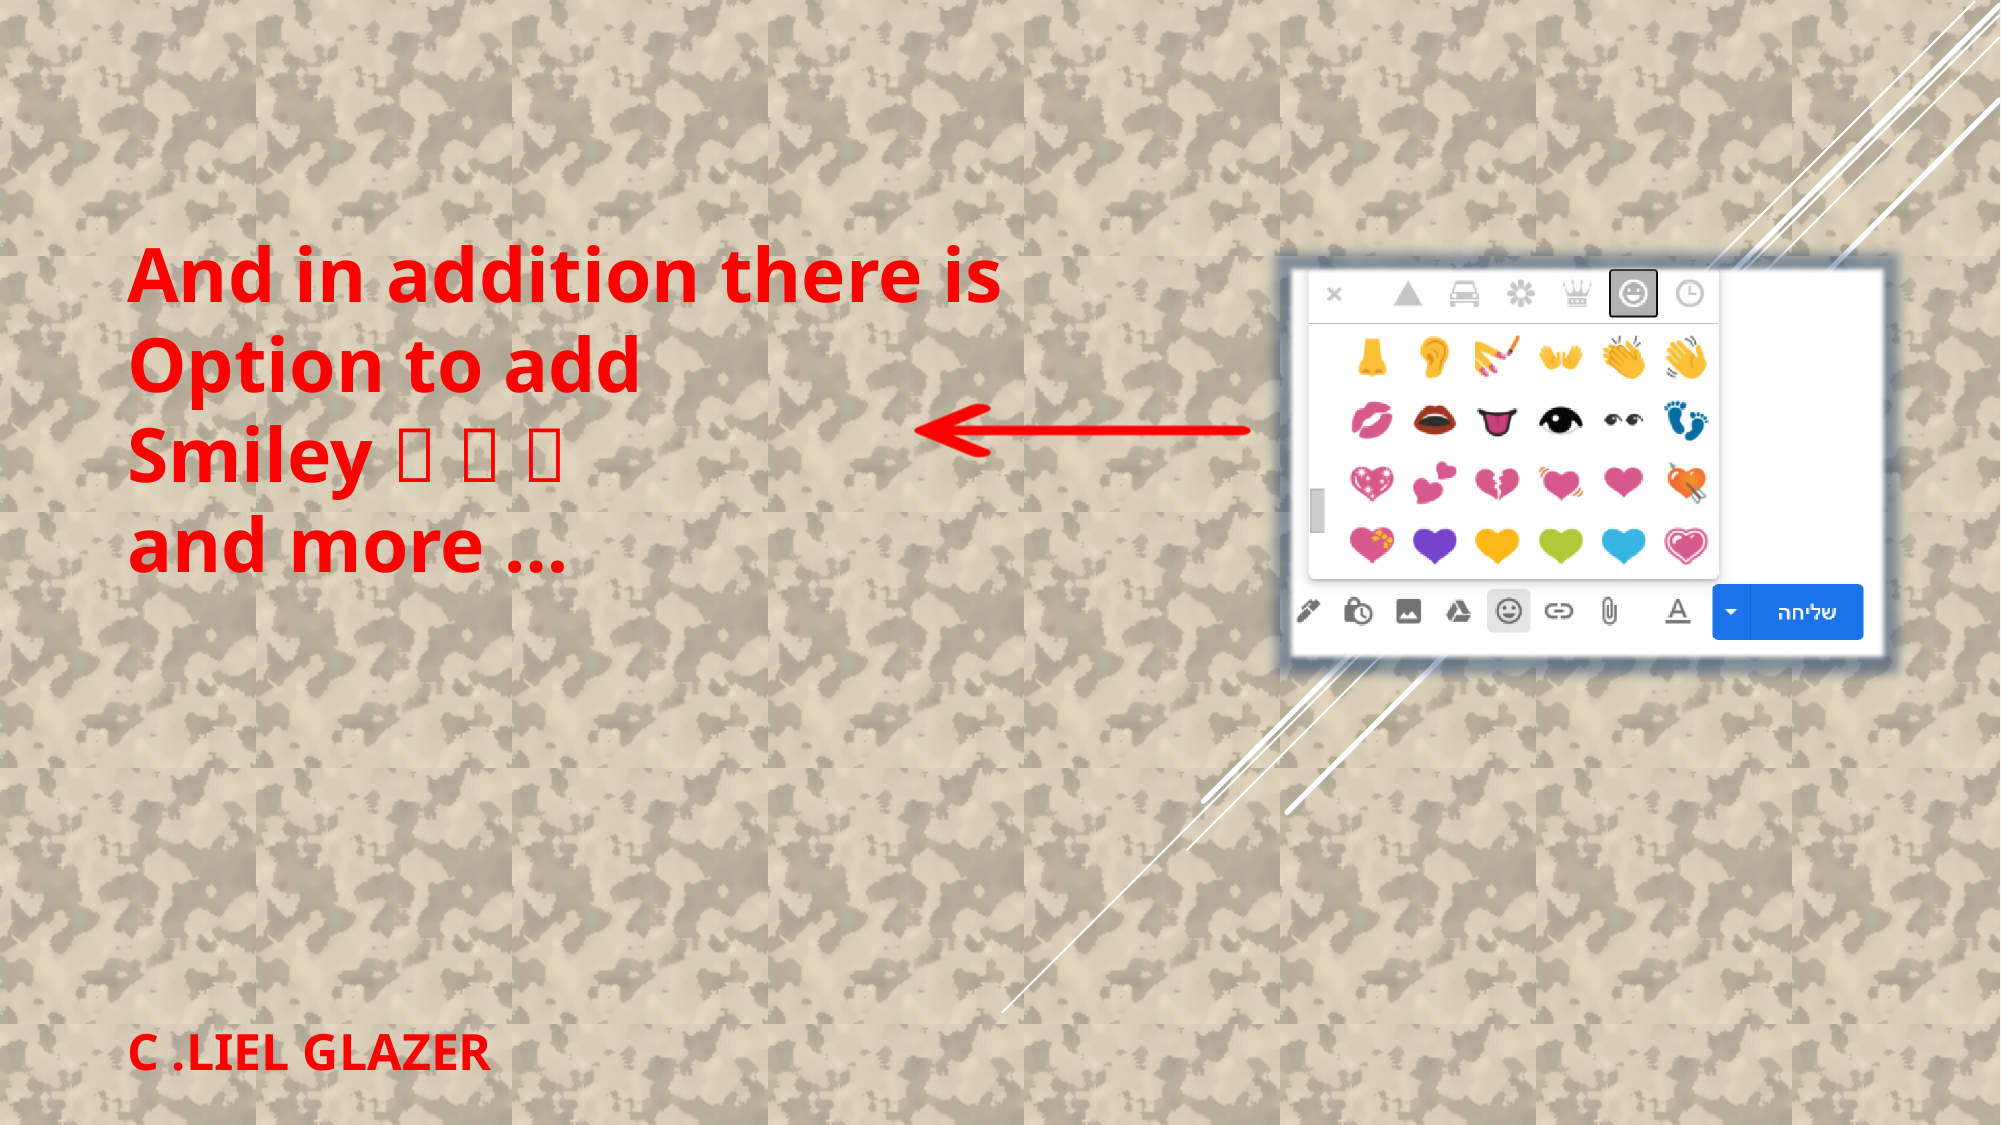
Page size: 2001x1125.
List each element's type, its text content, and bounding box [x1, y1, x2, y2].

picture [0, 0, 2001, 1125]
text_box And in addition there is Option to add Smiley    and more … [112, 220, 1114, 595]
footer C .LIEL GLAZER [112, 1012, 1350, 1073]
